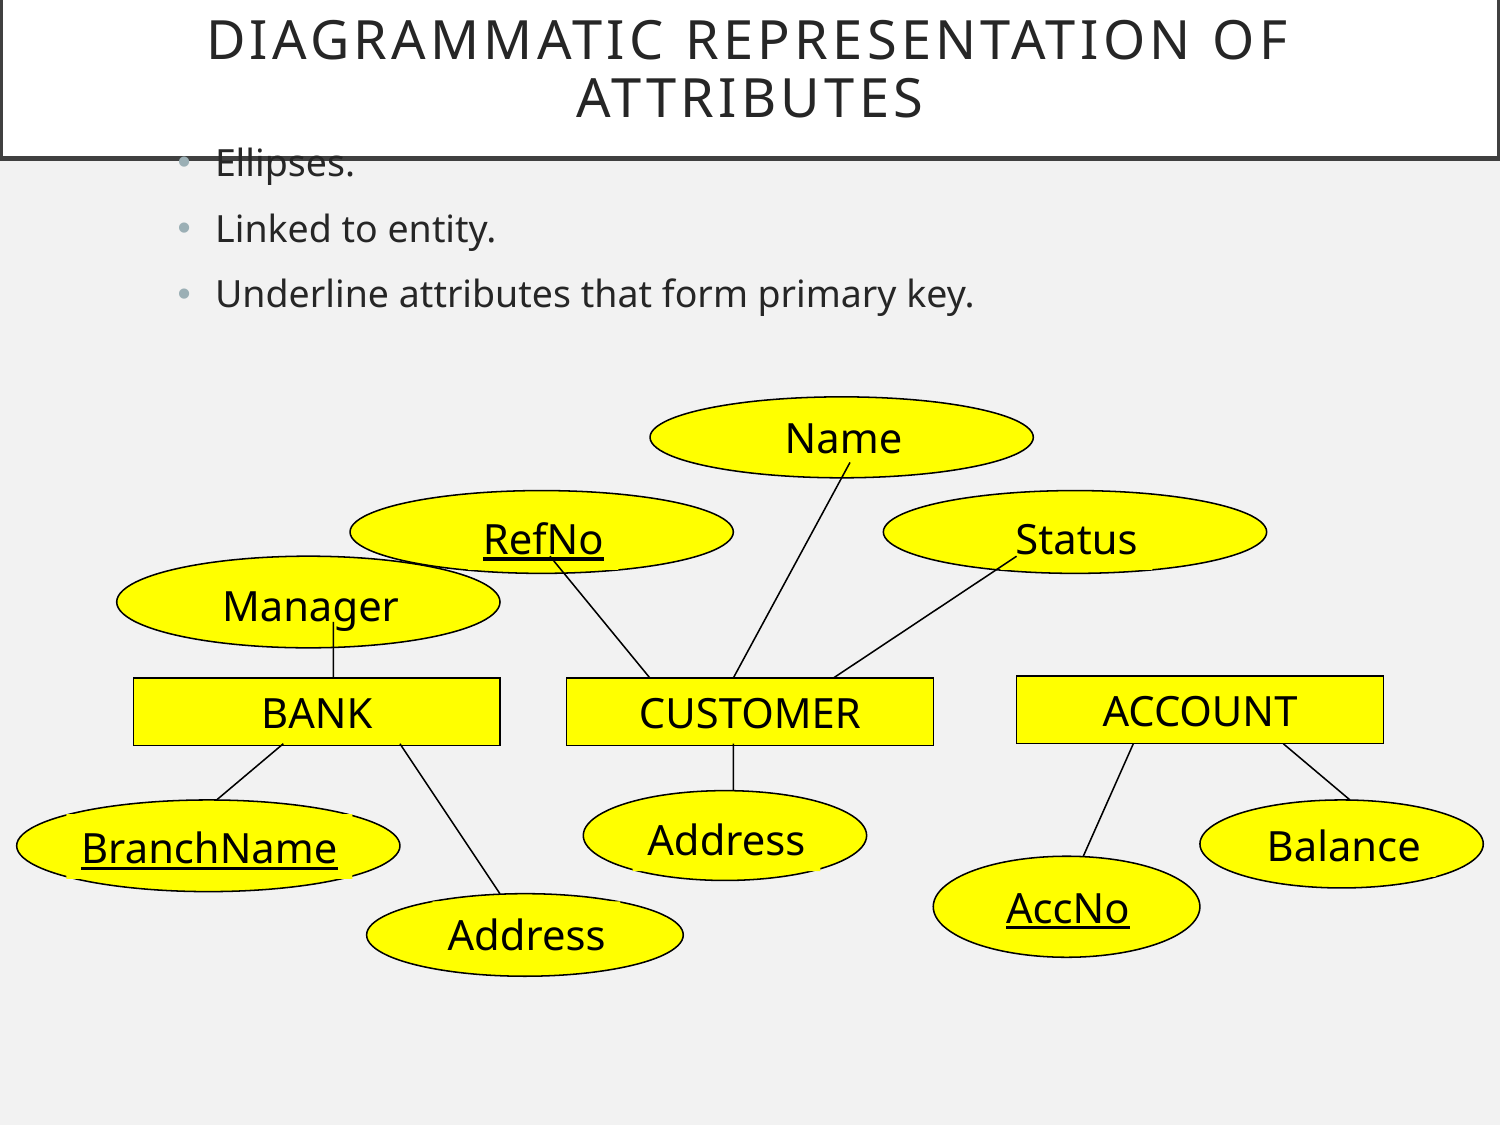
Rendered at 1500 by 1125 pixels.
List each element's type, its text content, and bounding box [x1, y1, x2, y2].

title Diagrammatic representation of attributes [0, 0, 1500, 161]
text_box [16, 556, 684, 977]
list Ellipses. Linked to entity. Underline attributes that form primary key. [162, 131, 1450, 350]
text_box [349, 396, 1267, 881]
text_box ACCOUNT [1267, 676, 1384, 743]
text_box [933, 743, 1484, 958]
